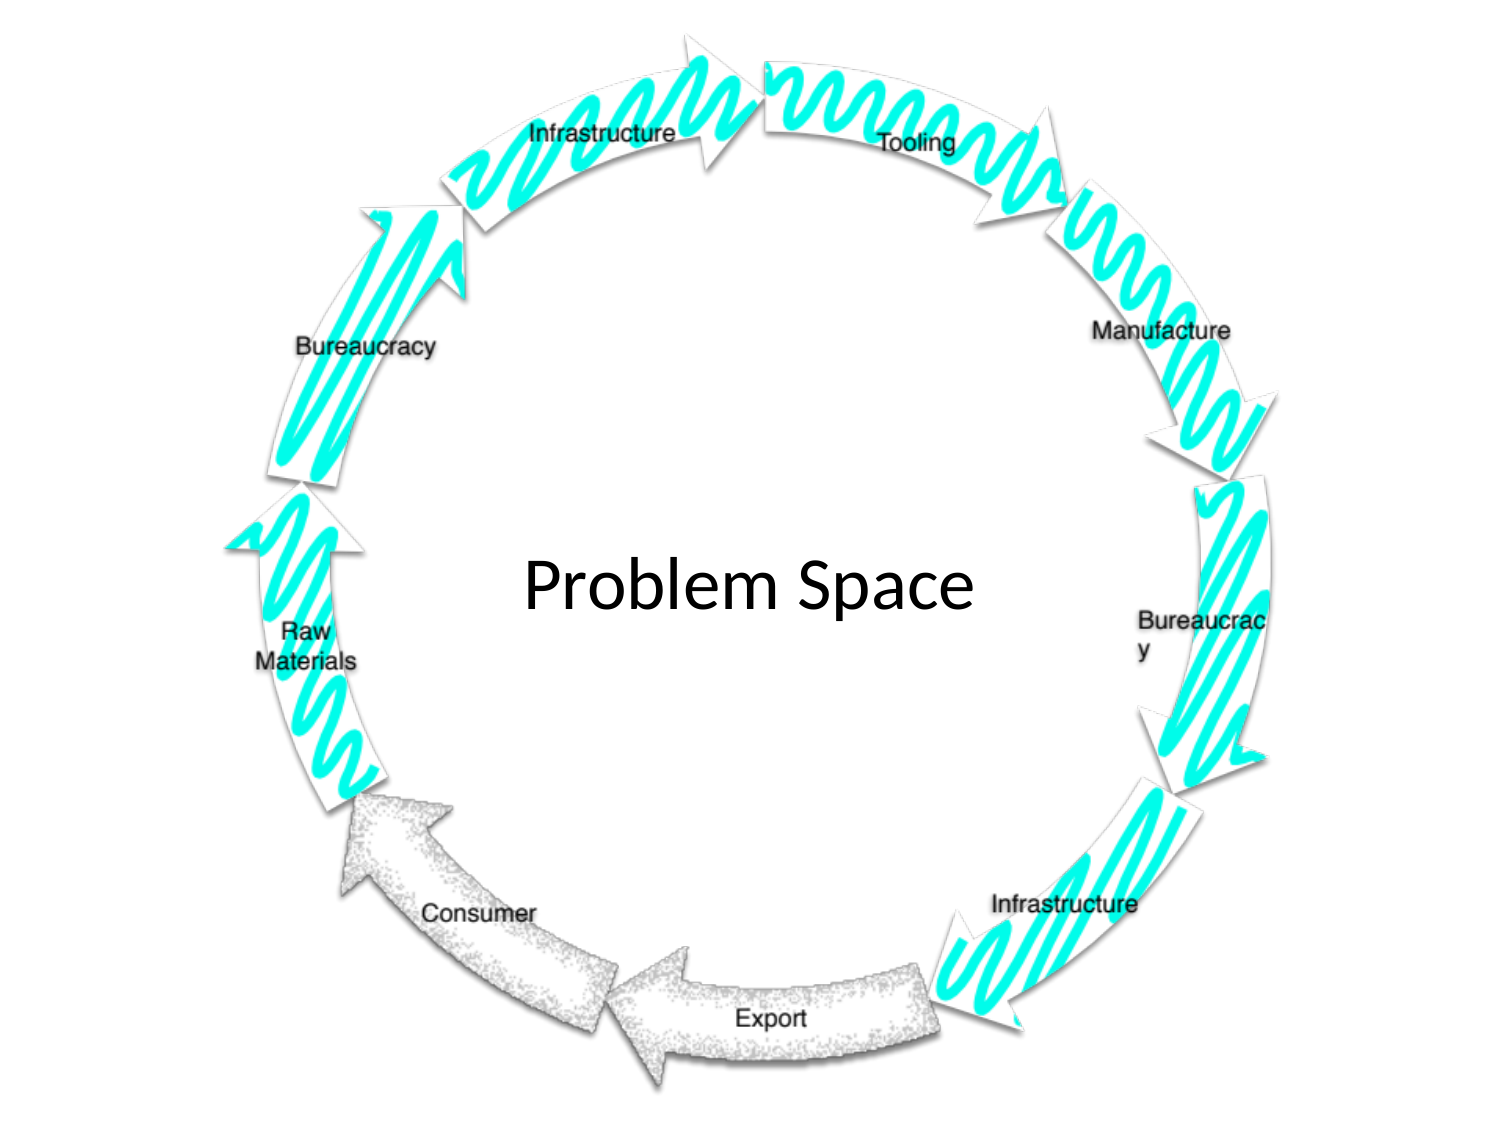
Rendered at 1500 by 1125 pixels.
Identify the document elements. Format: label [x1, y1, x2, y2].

picture [216, 28, 1284, 1096]
